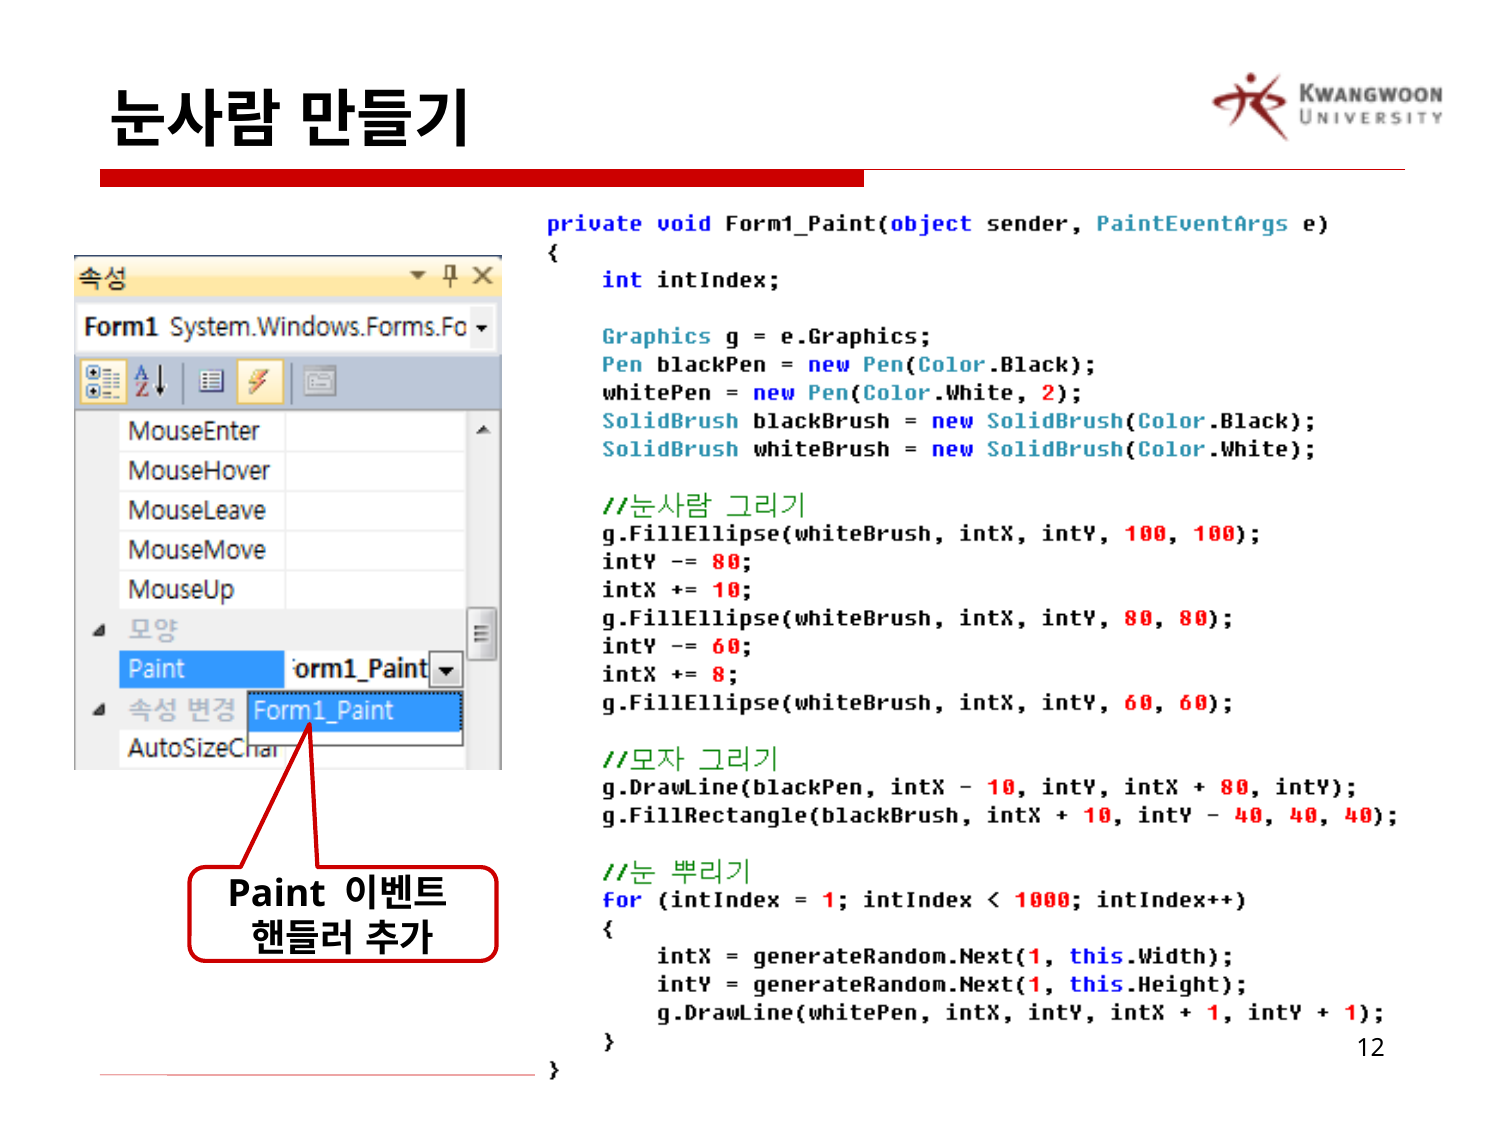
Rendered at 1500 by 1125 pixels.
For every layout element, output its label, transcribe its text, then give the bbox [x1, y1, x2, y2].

picture [534, 197, 1447, 1103]
title 눈사람 만들기 [93, 49, 1407, 163]
text_box Paint 이벤트 핸들러 추가 [187, 778, 499, 963]
picture [73, 255, 502, 771]
picture [1407, 62, 1471, 153]
